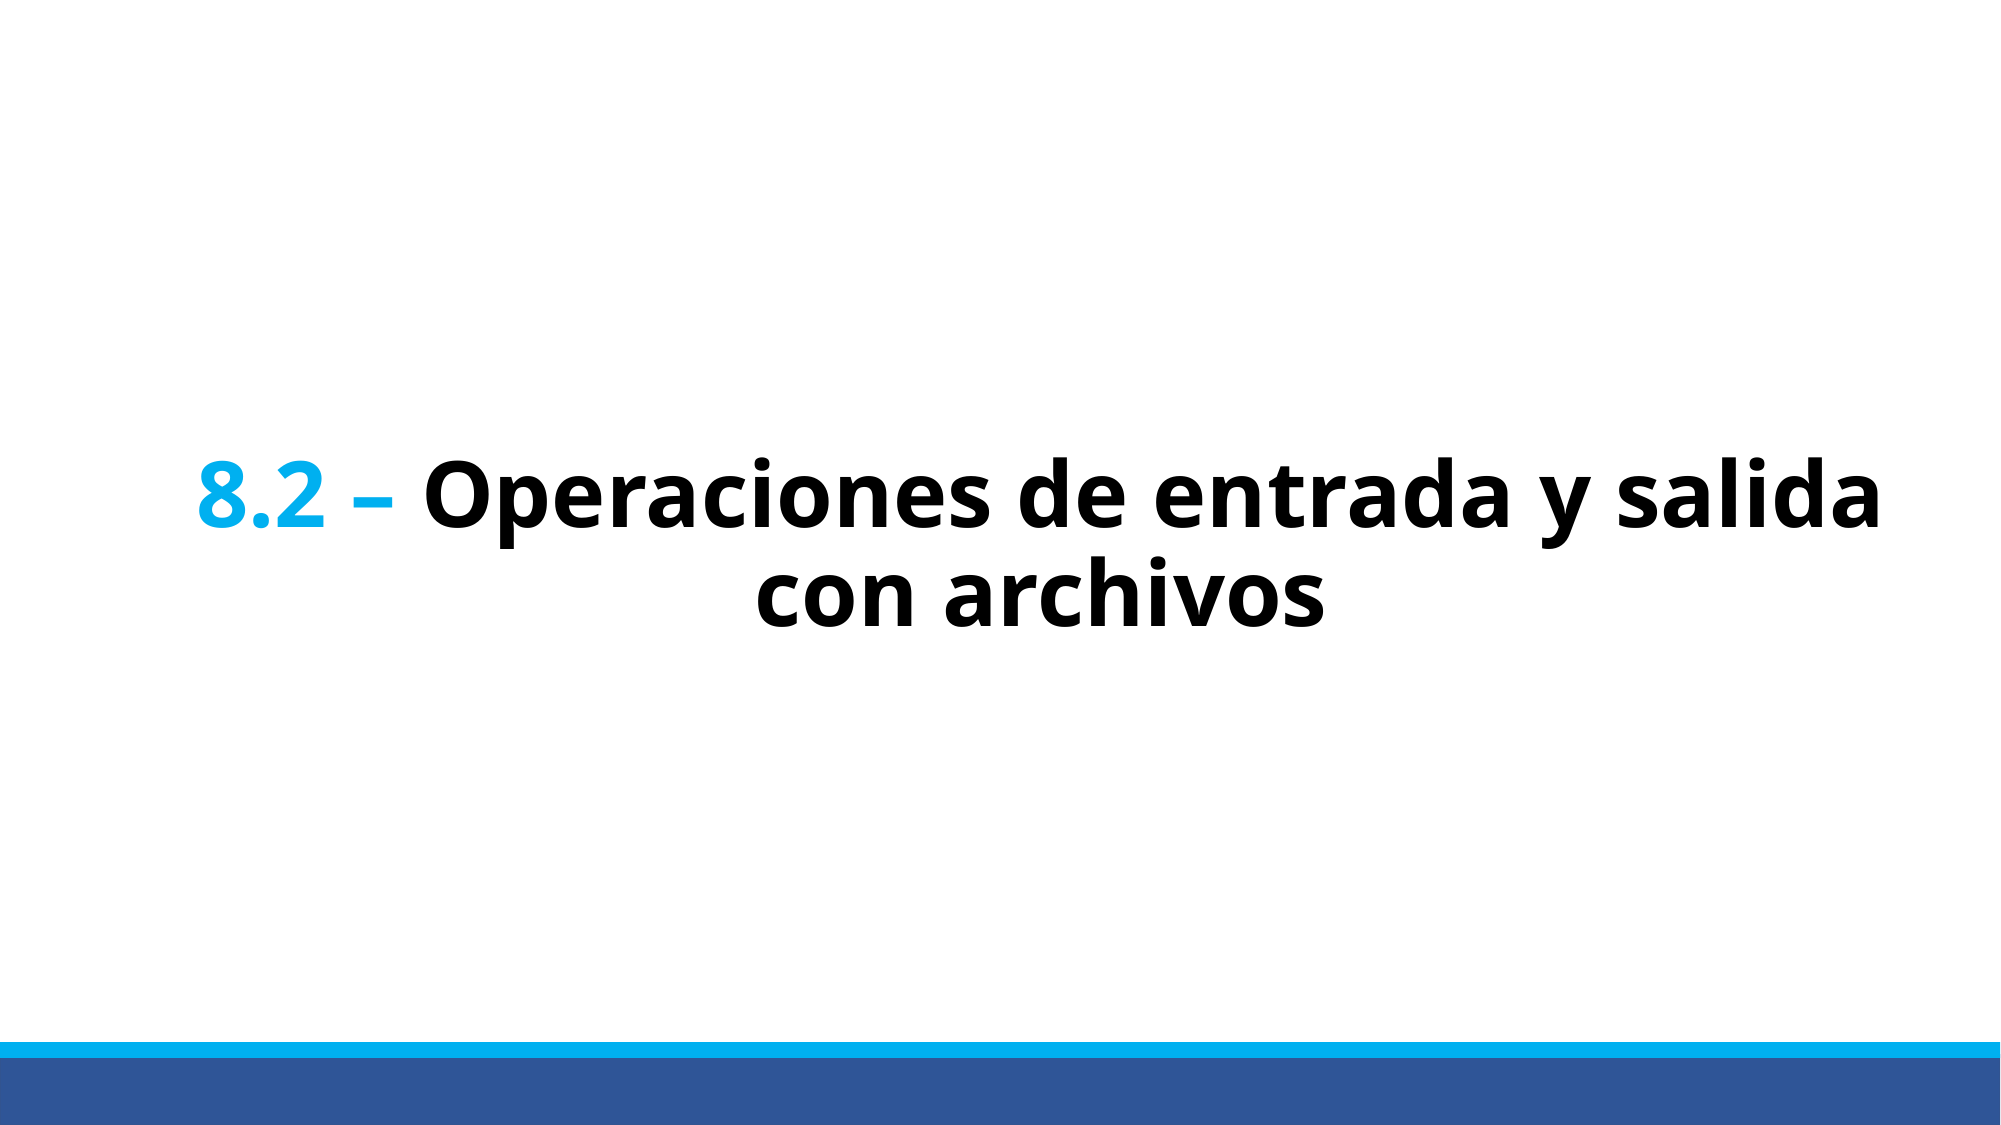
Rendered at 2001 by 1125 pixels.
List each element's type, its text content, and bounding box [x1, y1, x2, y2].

title 8.2 – Operaciones de entrada y salida con archivos [178, 438, 1904, 656]
